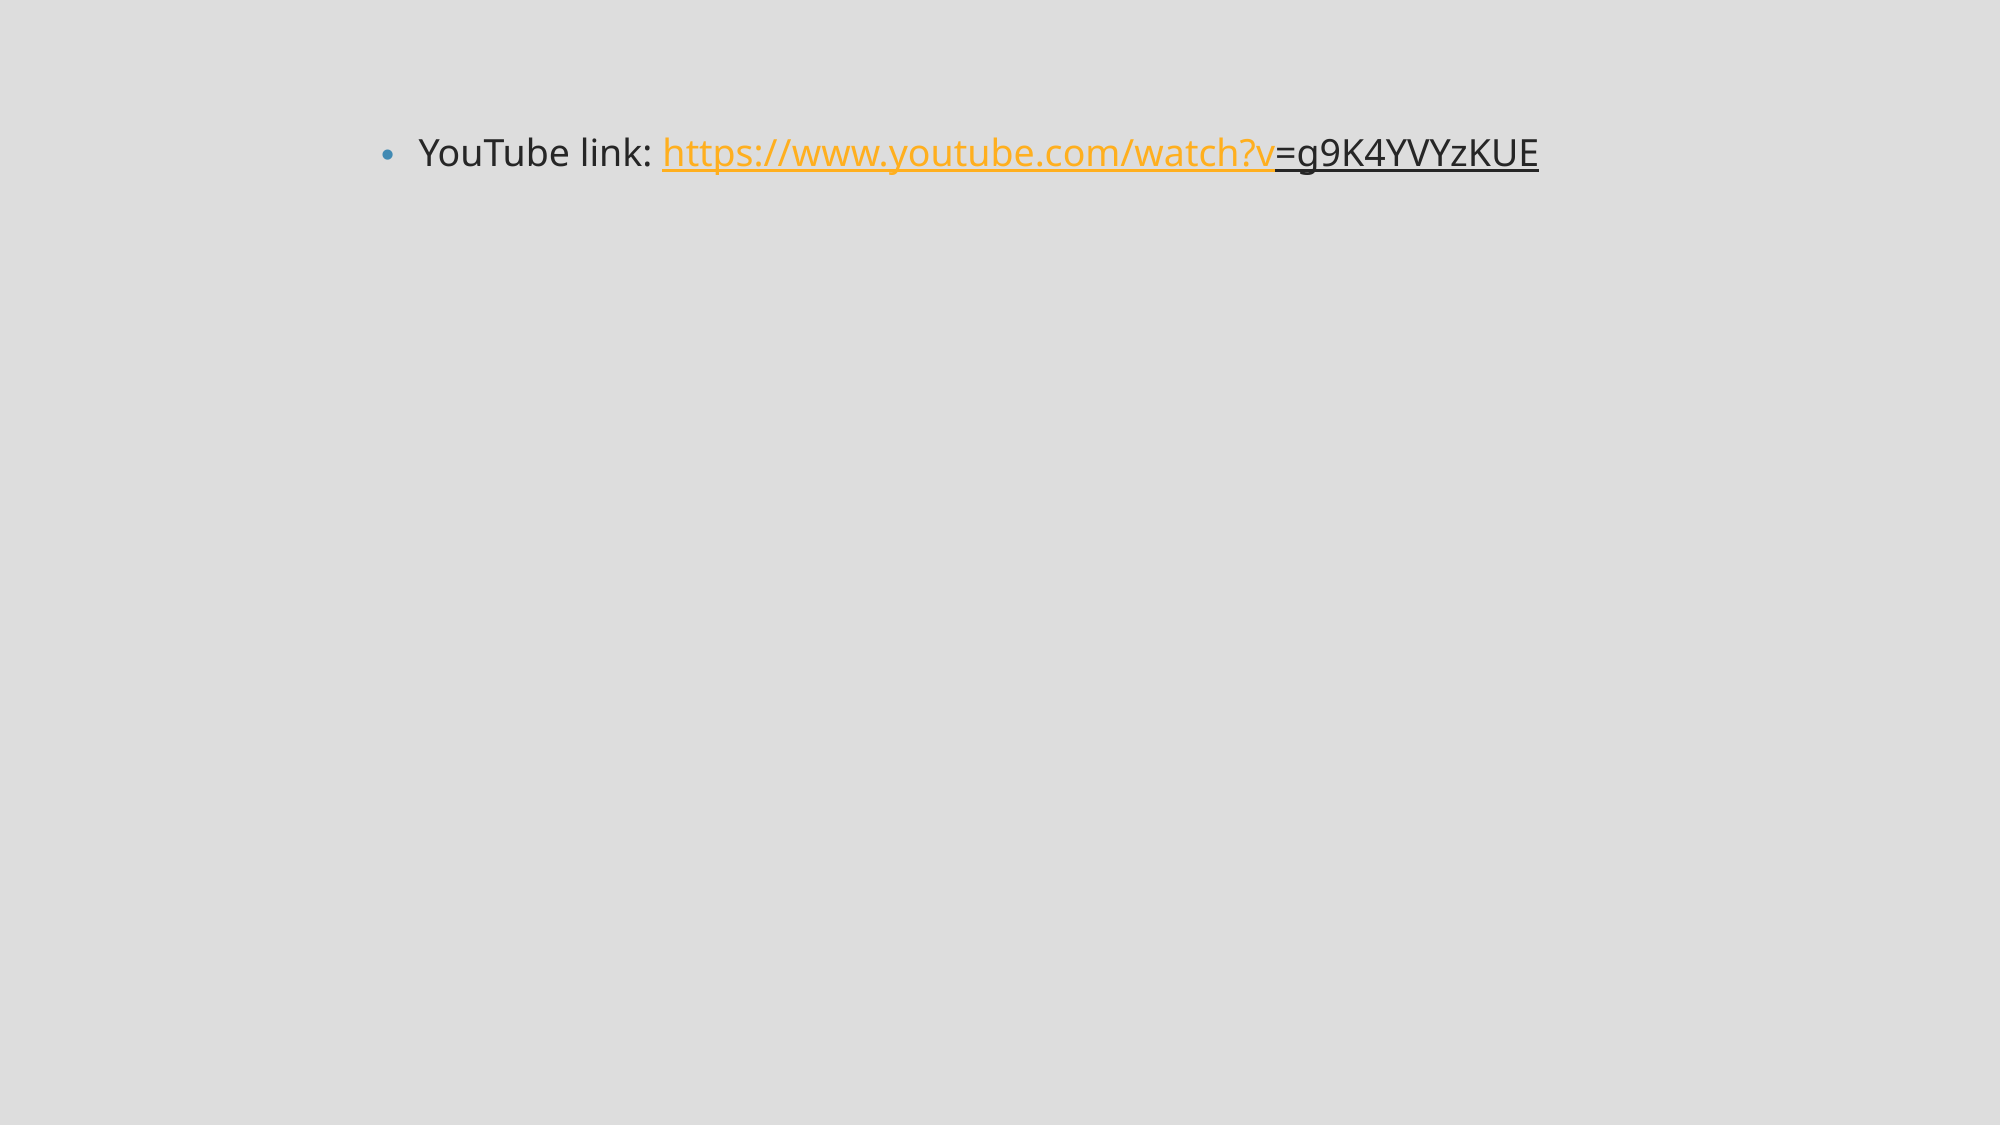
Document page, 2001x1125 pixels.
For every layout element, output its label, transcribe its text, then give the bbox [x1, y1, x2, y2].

list YouTube link: https://www.youtube.com/watch?v=g9K4YVYzKUE [366, 121, 1634, 257]
